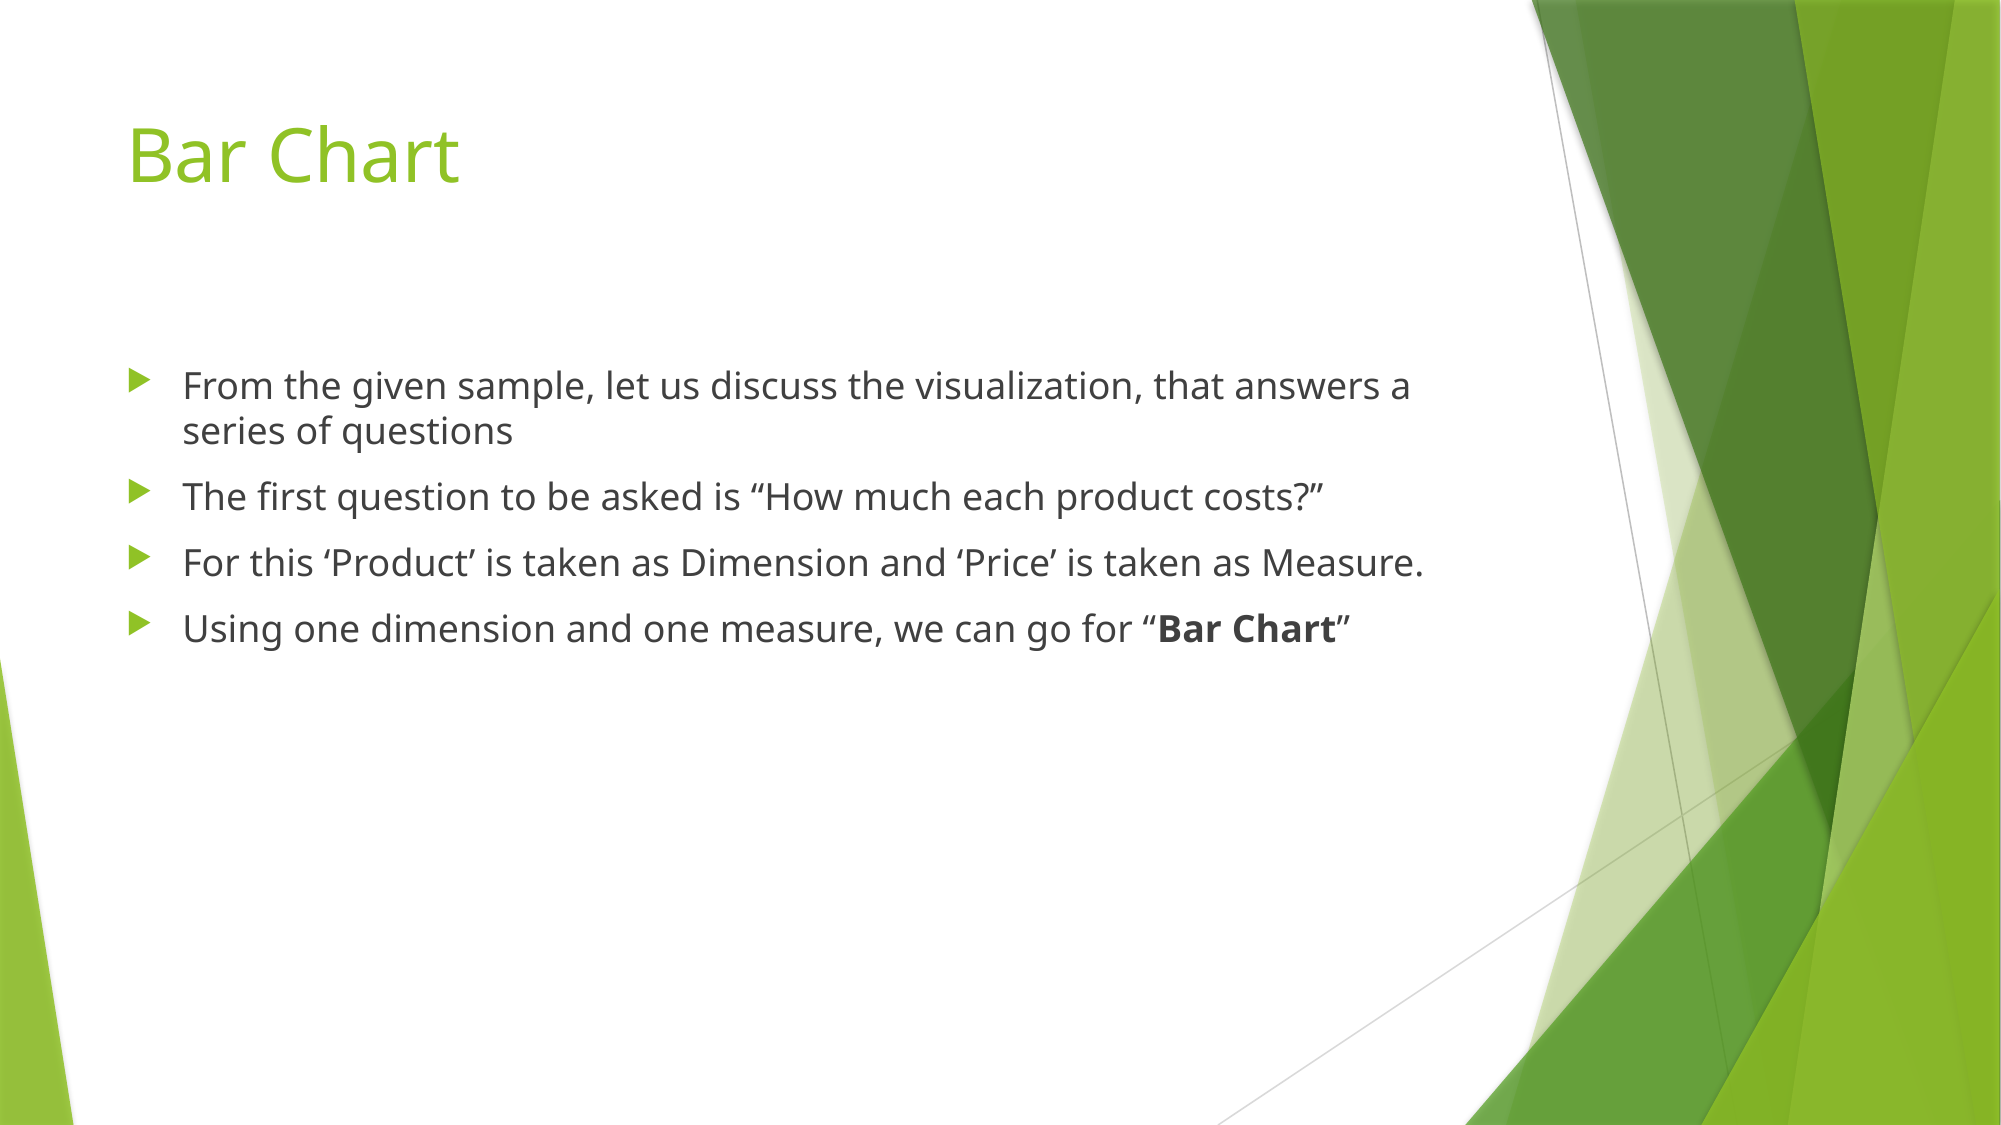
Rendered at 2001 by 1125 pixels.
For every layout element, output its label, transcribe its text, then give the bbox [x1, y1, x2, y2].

list From the given sample, let us discuss the visualization, that answers a series of questions The first question to be asked is “How much each product costs?” For this ‘Product’ is taken as Dimension and ‘Price’ is taken as Measure. Using one dimension and one measure, we can go for “Bar Chart” [111, 354, 1522, 992]
title Bar Chart [111, 99, 1522, 317]
